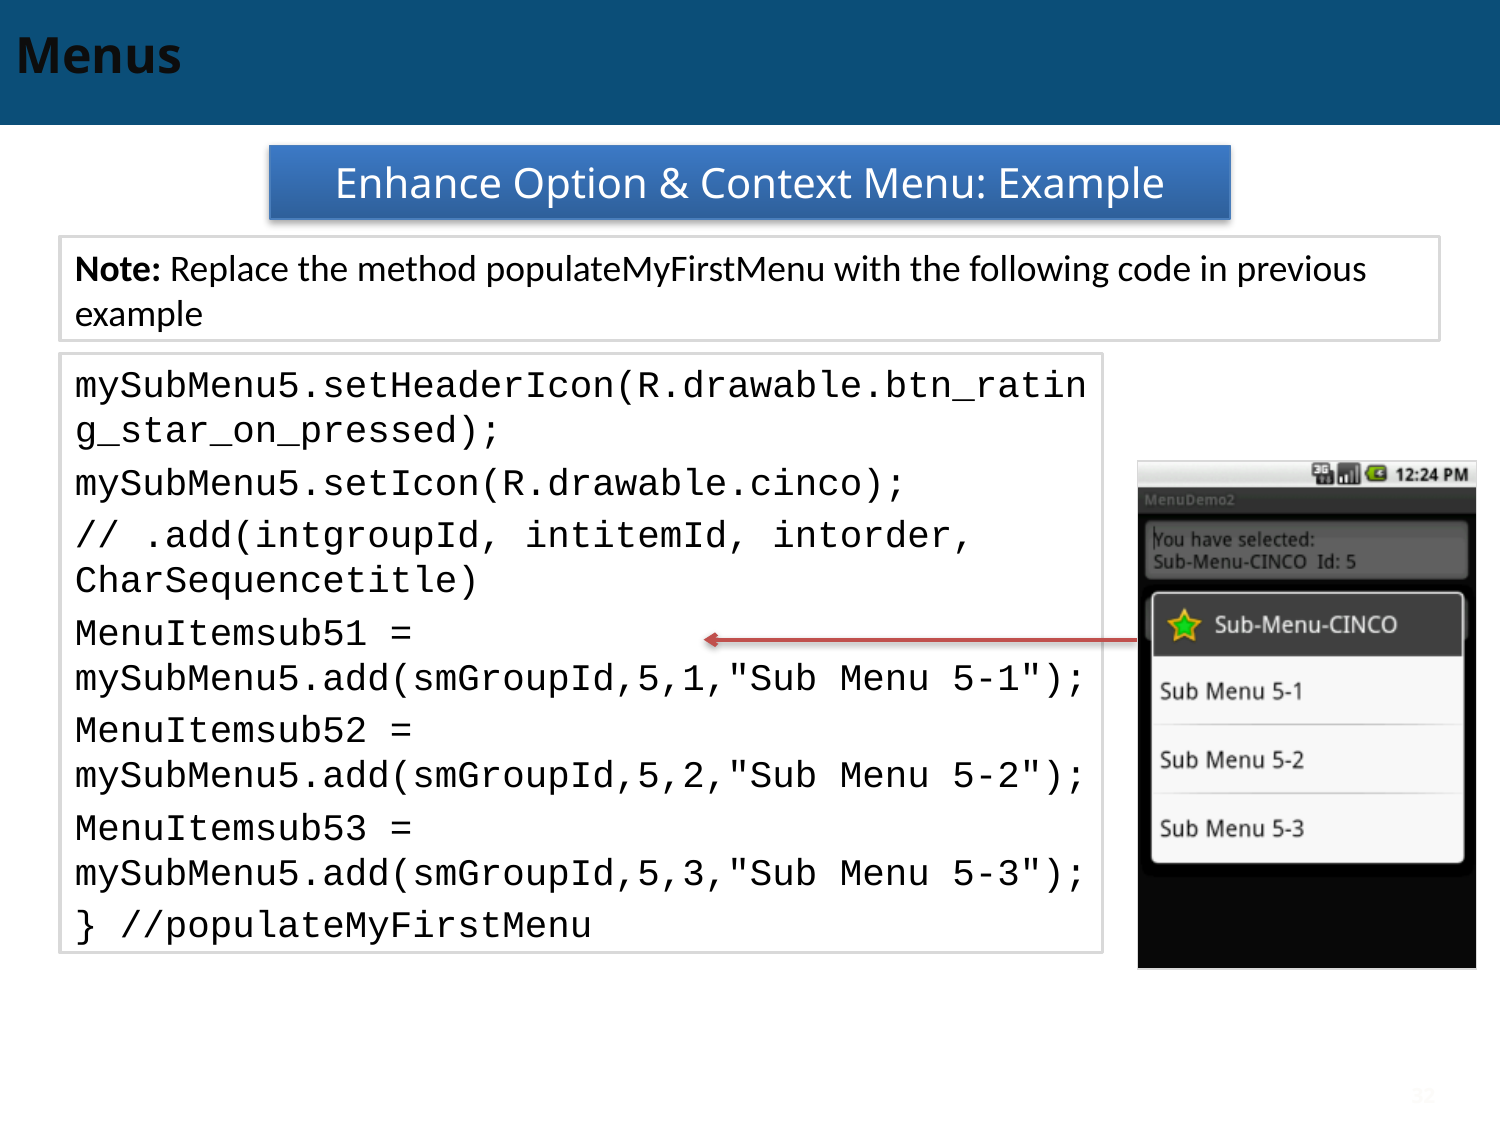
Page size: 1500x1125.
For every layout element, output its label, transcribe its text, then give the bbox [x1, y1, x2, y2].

title Menus [0, 21, 1351, 86]
text_box Note: Replace the method populateMyFirstMenu with the following code in previous example [59, 236, 1440, 341]
text_box mySubMenu5.setHeaderIcon(R.drawable.btn_rating_star_on_pressed); mySubMenu5.setIcon(R.drawable.cinco); // .add(intgroupId, intitemId, intorder, CharSequencetitle) MenuItemsub51 = mySubMenu5.add(smGroupId,5,1,"Sub Menu 5-1"); MenuItemsub52 = mySubMenu5.add(smGroupId,5,2,"Sub Menu 5-2"); MenuItemsub53 = mySubMenu5.add(smGroupId,5,3,"Sub Menu 5-3"); } //populateMyFirstMenu [60, 353, 1103, 953]
picture [1137, 461, 1476, 969]
text_box Enhance Option & Context Menu: Example [269, 145, 1231, 220]
